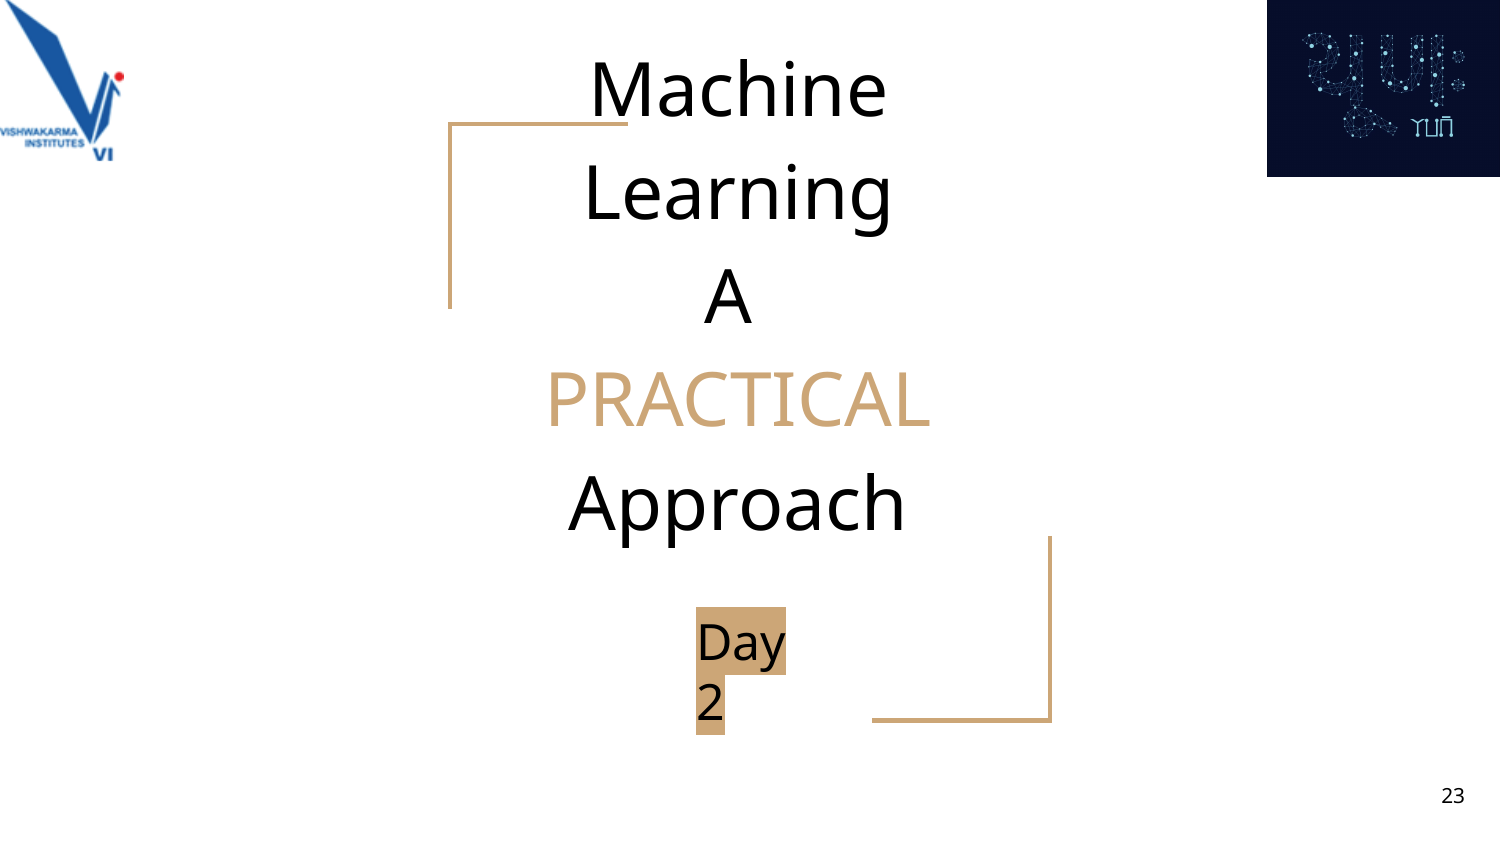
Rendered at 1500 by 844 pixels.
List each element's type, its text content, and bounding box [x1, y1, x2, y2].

picture [0, 0, 124, 163]
picture [1266, 0, 1500, 177]
slide_number ‹#› [1389, 764, 1480, 830]
title Machine Learning A PRACTICAL Approach [439, 101, 1038, 561]
text_box Day 2 [681, 595, 819, 686]
